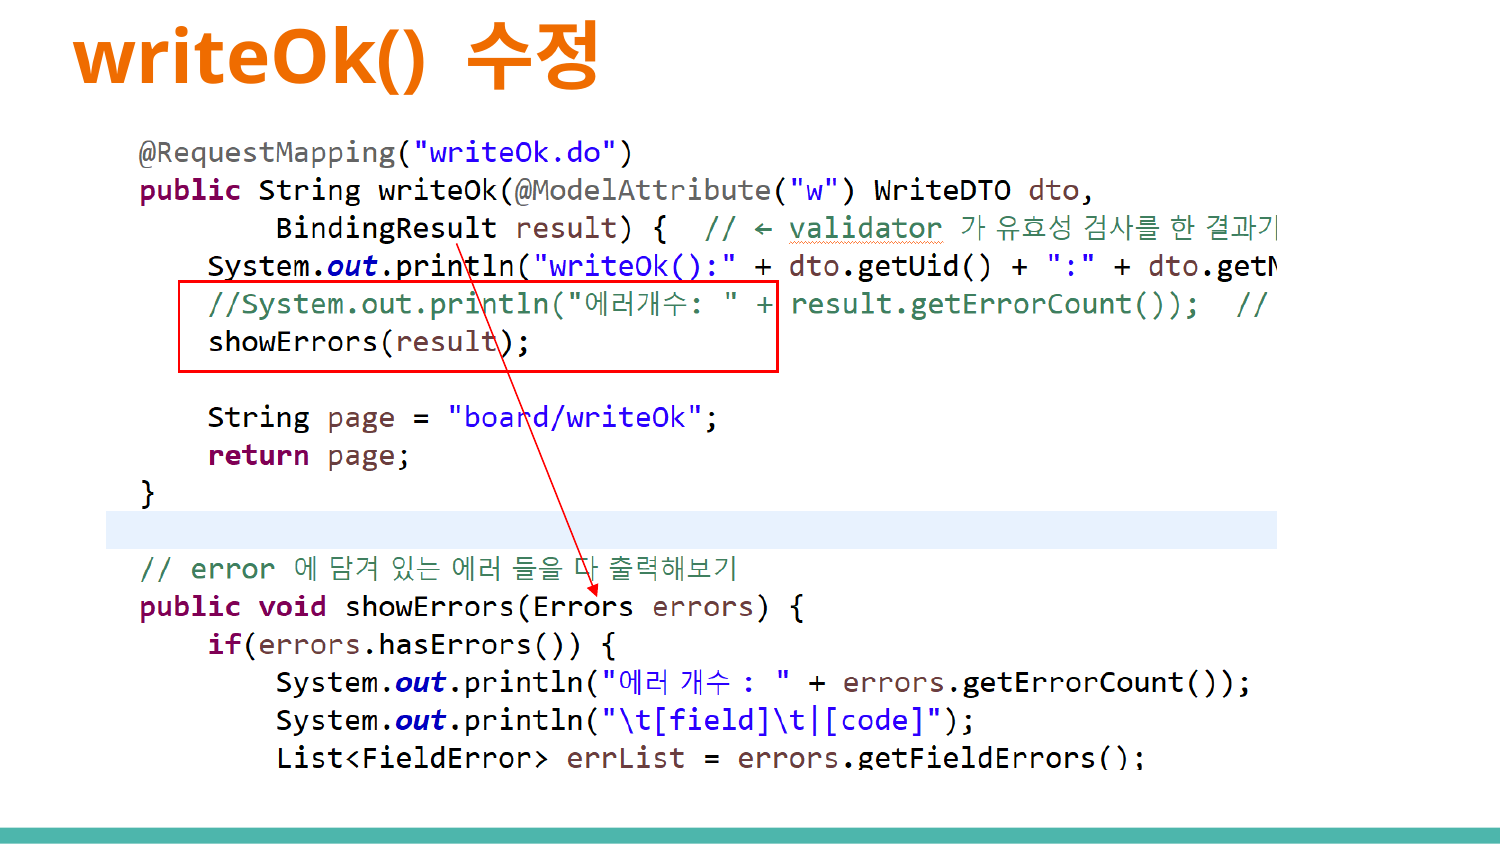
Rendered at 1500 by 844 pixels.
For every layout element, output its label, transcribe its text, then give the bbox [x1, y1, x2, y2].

title writeOk() 수정 [57, 0, 1456, 110]
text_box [456, 243, 598, 598]
picture [106, 122, 1278, 770]
